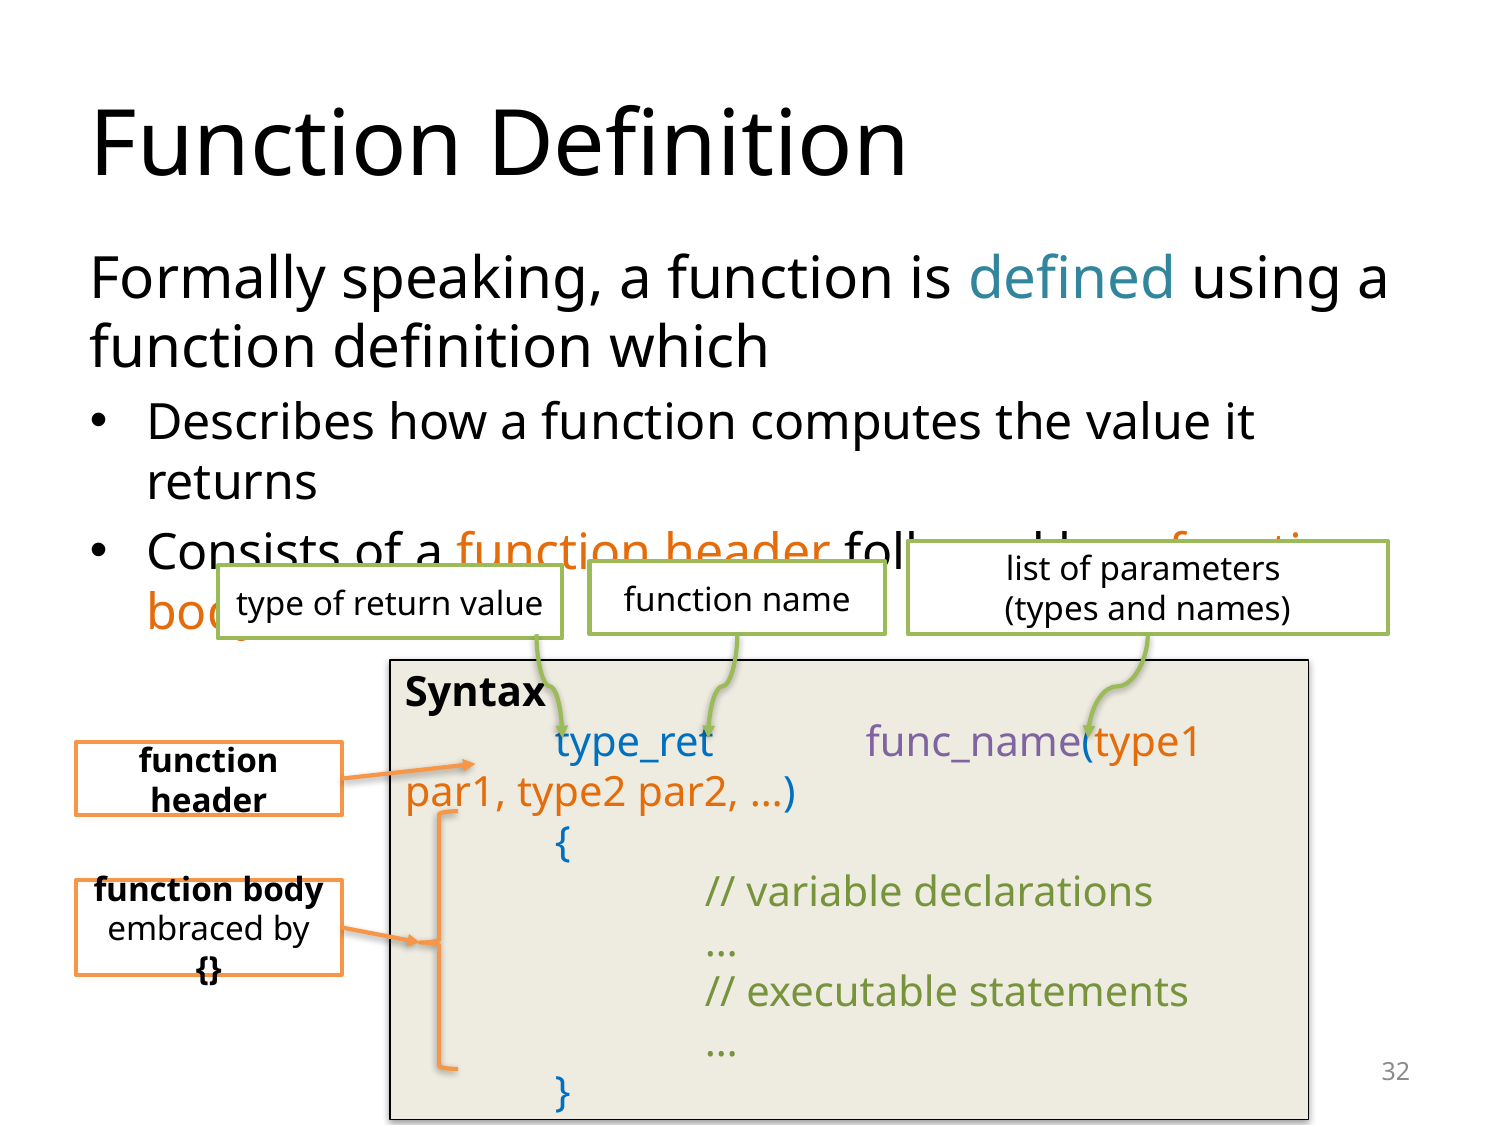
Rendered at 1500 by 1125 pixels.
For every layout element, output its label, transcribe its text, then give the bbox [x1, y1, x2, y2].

text_box [341, 925, 421, 947]
text_box function name [587, 559, 887, 636]
text_box Function Definition [75, 45, 1425, 232]
text_box function body embraced by {} [74, 878, 344, 977]
text_box [1082, 634, 1150, 739]
text_box [341, 758, 476, 781]
text_box Formally speaking, a function is defined using a function definition which Describes how a function computes the value it returns Consists of a function header followed by a function body [75, 232, 1425, 1005]
text_box function header [74, 740, 344, 817]
text_box list of parameters (types and names) [906, 539, 1390, 636]
text_box Syntax type_ret func_name(type1 par1, type2 par2, …) { // variable declarations … // executable statements … } [389, 659, 1309, 1120]
text_box [702, 634, 740, 739]
text_box [419, 809, 459, 1072]
text_box <number> [1074, 1042, 1425, 1103]
text_box type of return value [216, 563, 564, 640]
text_box [534, 634, 569, 739]
